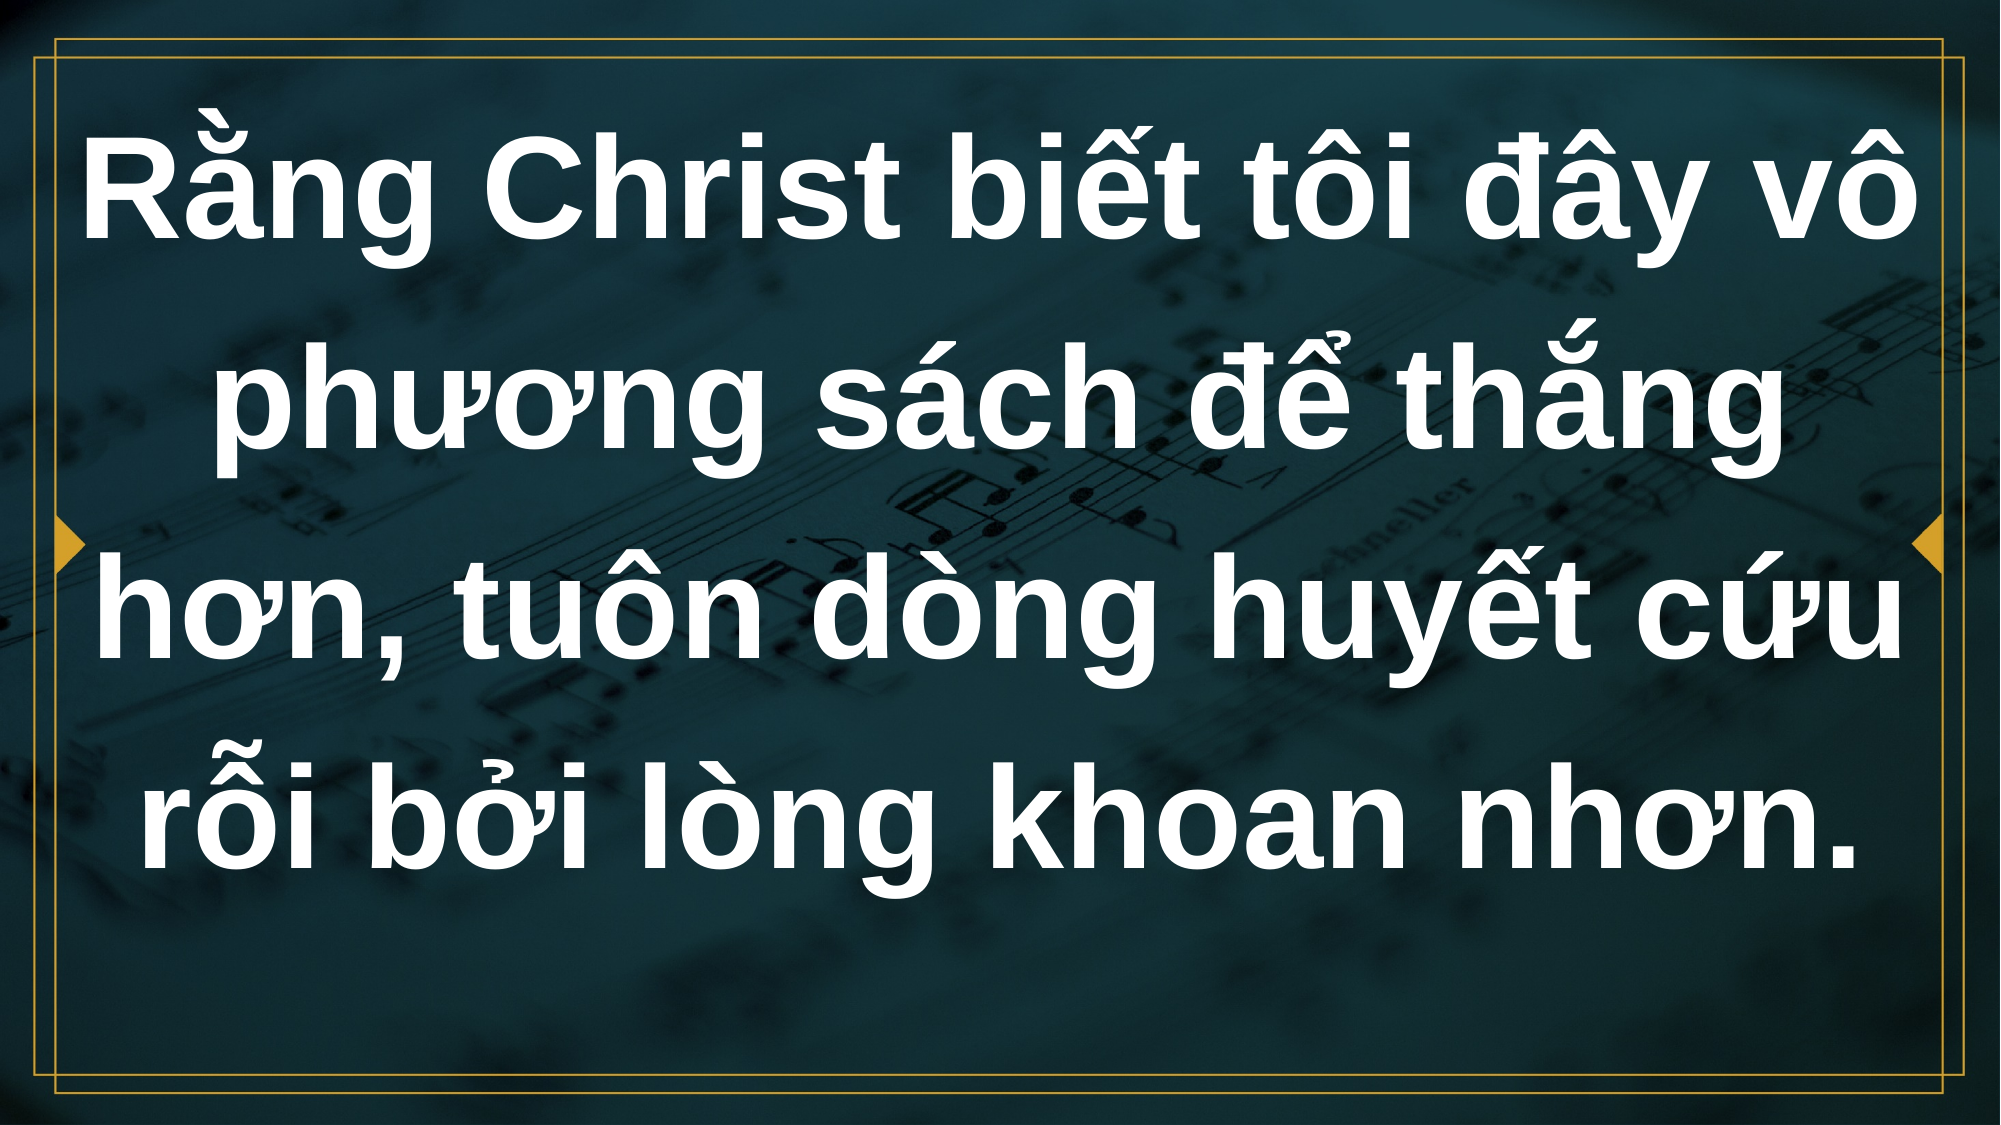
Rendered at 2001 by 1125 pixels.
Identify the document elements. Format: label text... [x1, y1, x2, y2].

title Rằng Christ biết tôi đây vô phương sách để thắng hơn, tuôn dòng huyết cứu rỗi bởi lòng khoan nhơn. [55, 53, 1945, 1077]
picture [0, 0, 2000, 1125]
